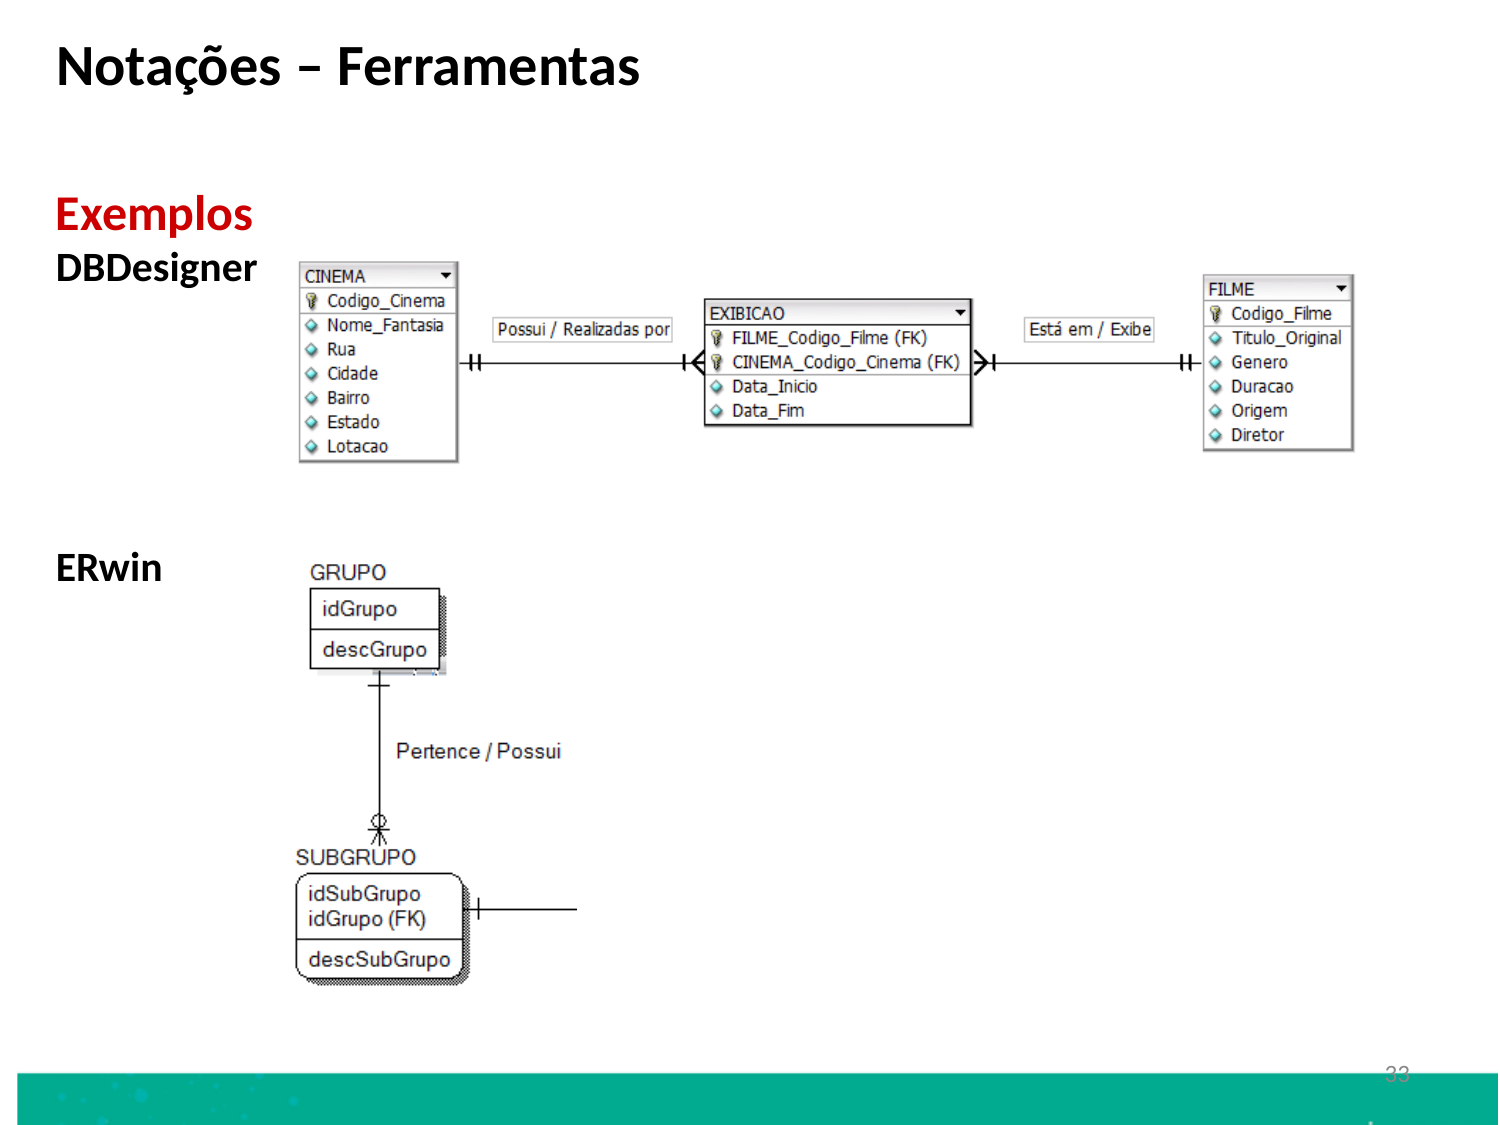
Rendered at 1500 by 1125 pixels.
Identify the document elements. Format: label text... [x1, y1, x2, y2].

picture [2, 0, 1498, 1125]
text_box Notações – Ferramentas [41, 22, 1392, 102]
text_box Exemplos DBDesigner ERwin [41, 172, 1388, 841]
slide_number 33 [1074, 1042, 1425, 1103]
